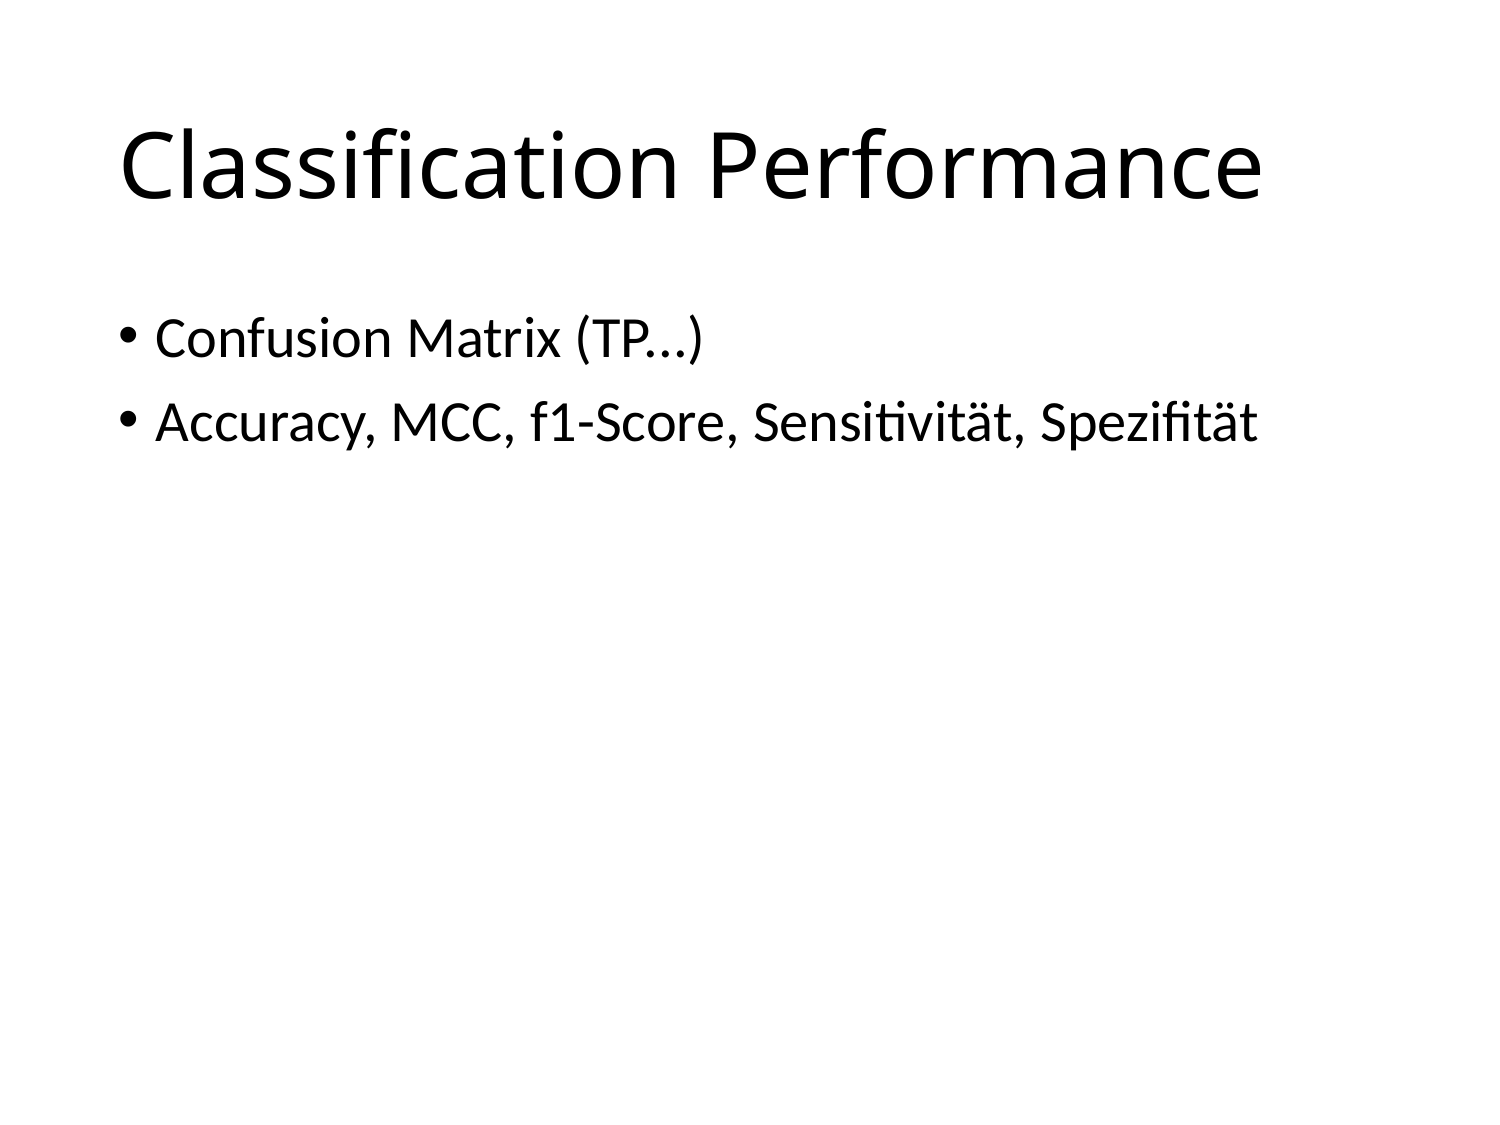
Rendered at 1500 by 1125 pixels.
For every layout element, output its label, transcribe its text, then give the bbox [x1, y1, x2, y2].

list Confusion Matrix (TP...) Accuracy, MCC, f1-Score, Sensitivität, Spezifität [103, 299, 1397, 1014]
title Classification Performance [103, 59, 1397, 278]
